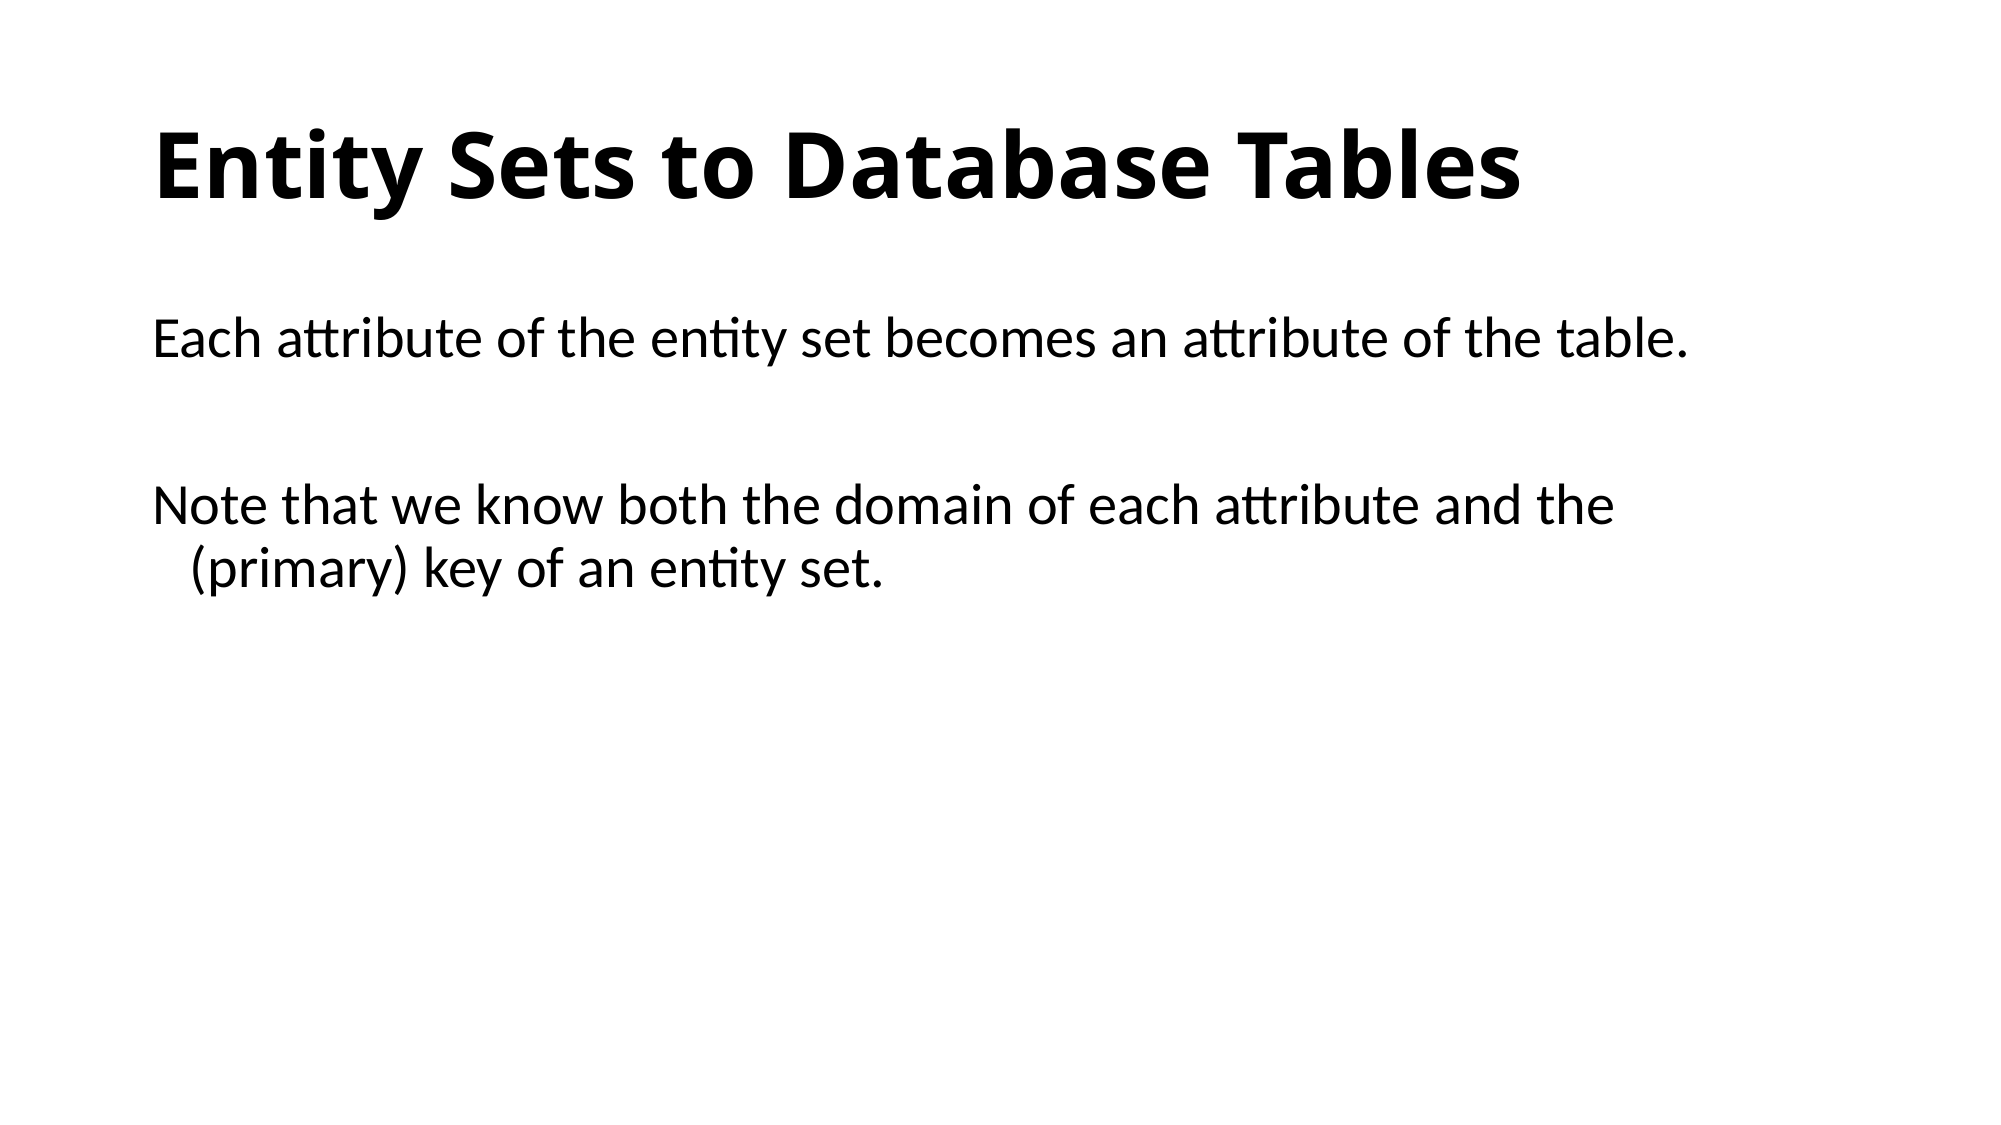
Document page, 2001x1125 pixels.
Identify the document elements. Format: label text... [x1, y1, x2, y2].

title Entity Sets to Database Tables [137, 59, 1863, 278]
list Each attribute of the entity set becomes an attribute of the table. Note that we know both the domain of each attribute and the (primary) key of an entity set. [137, 299, 1863, 1014]
